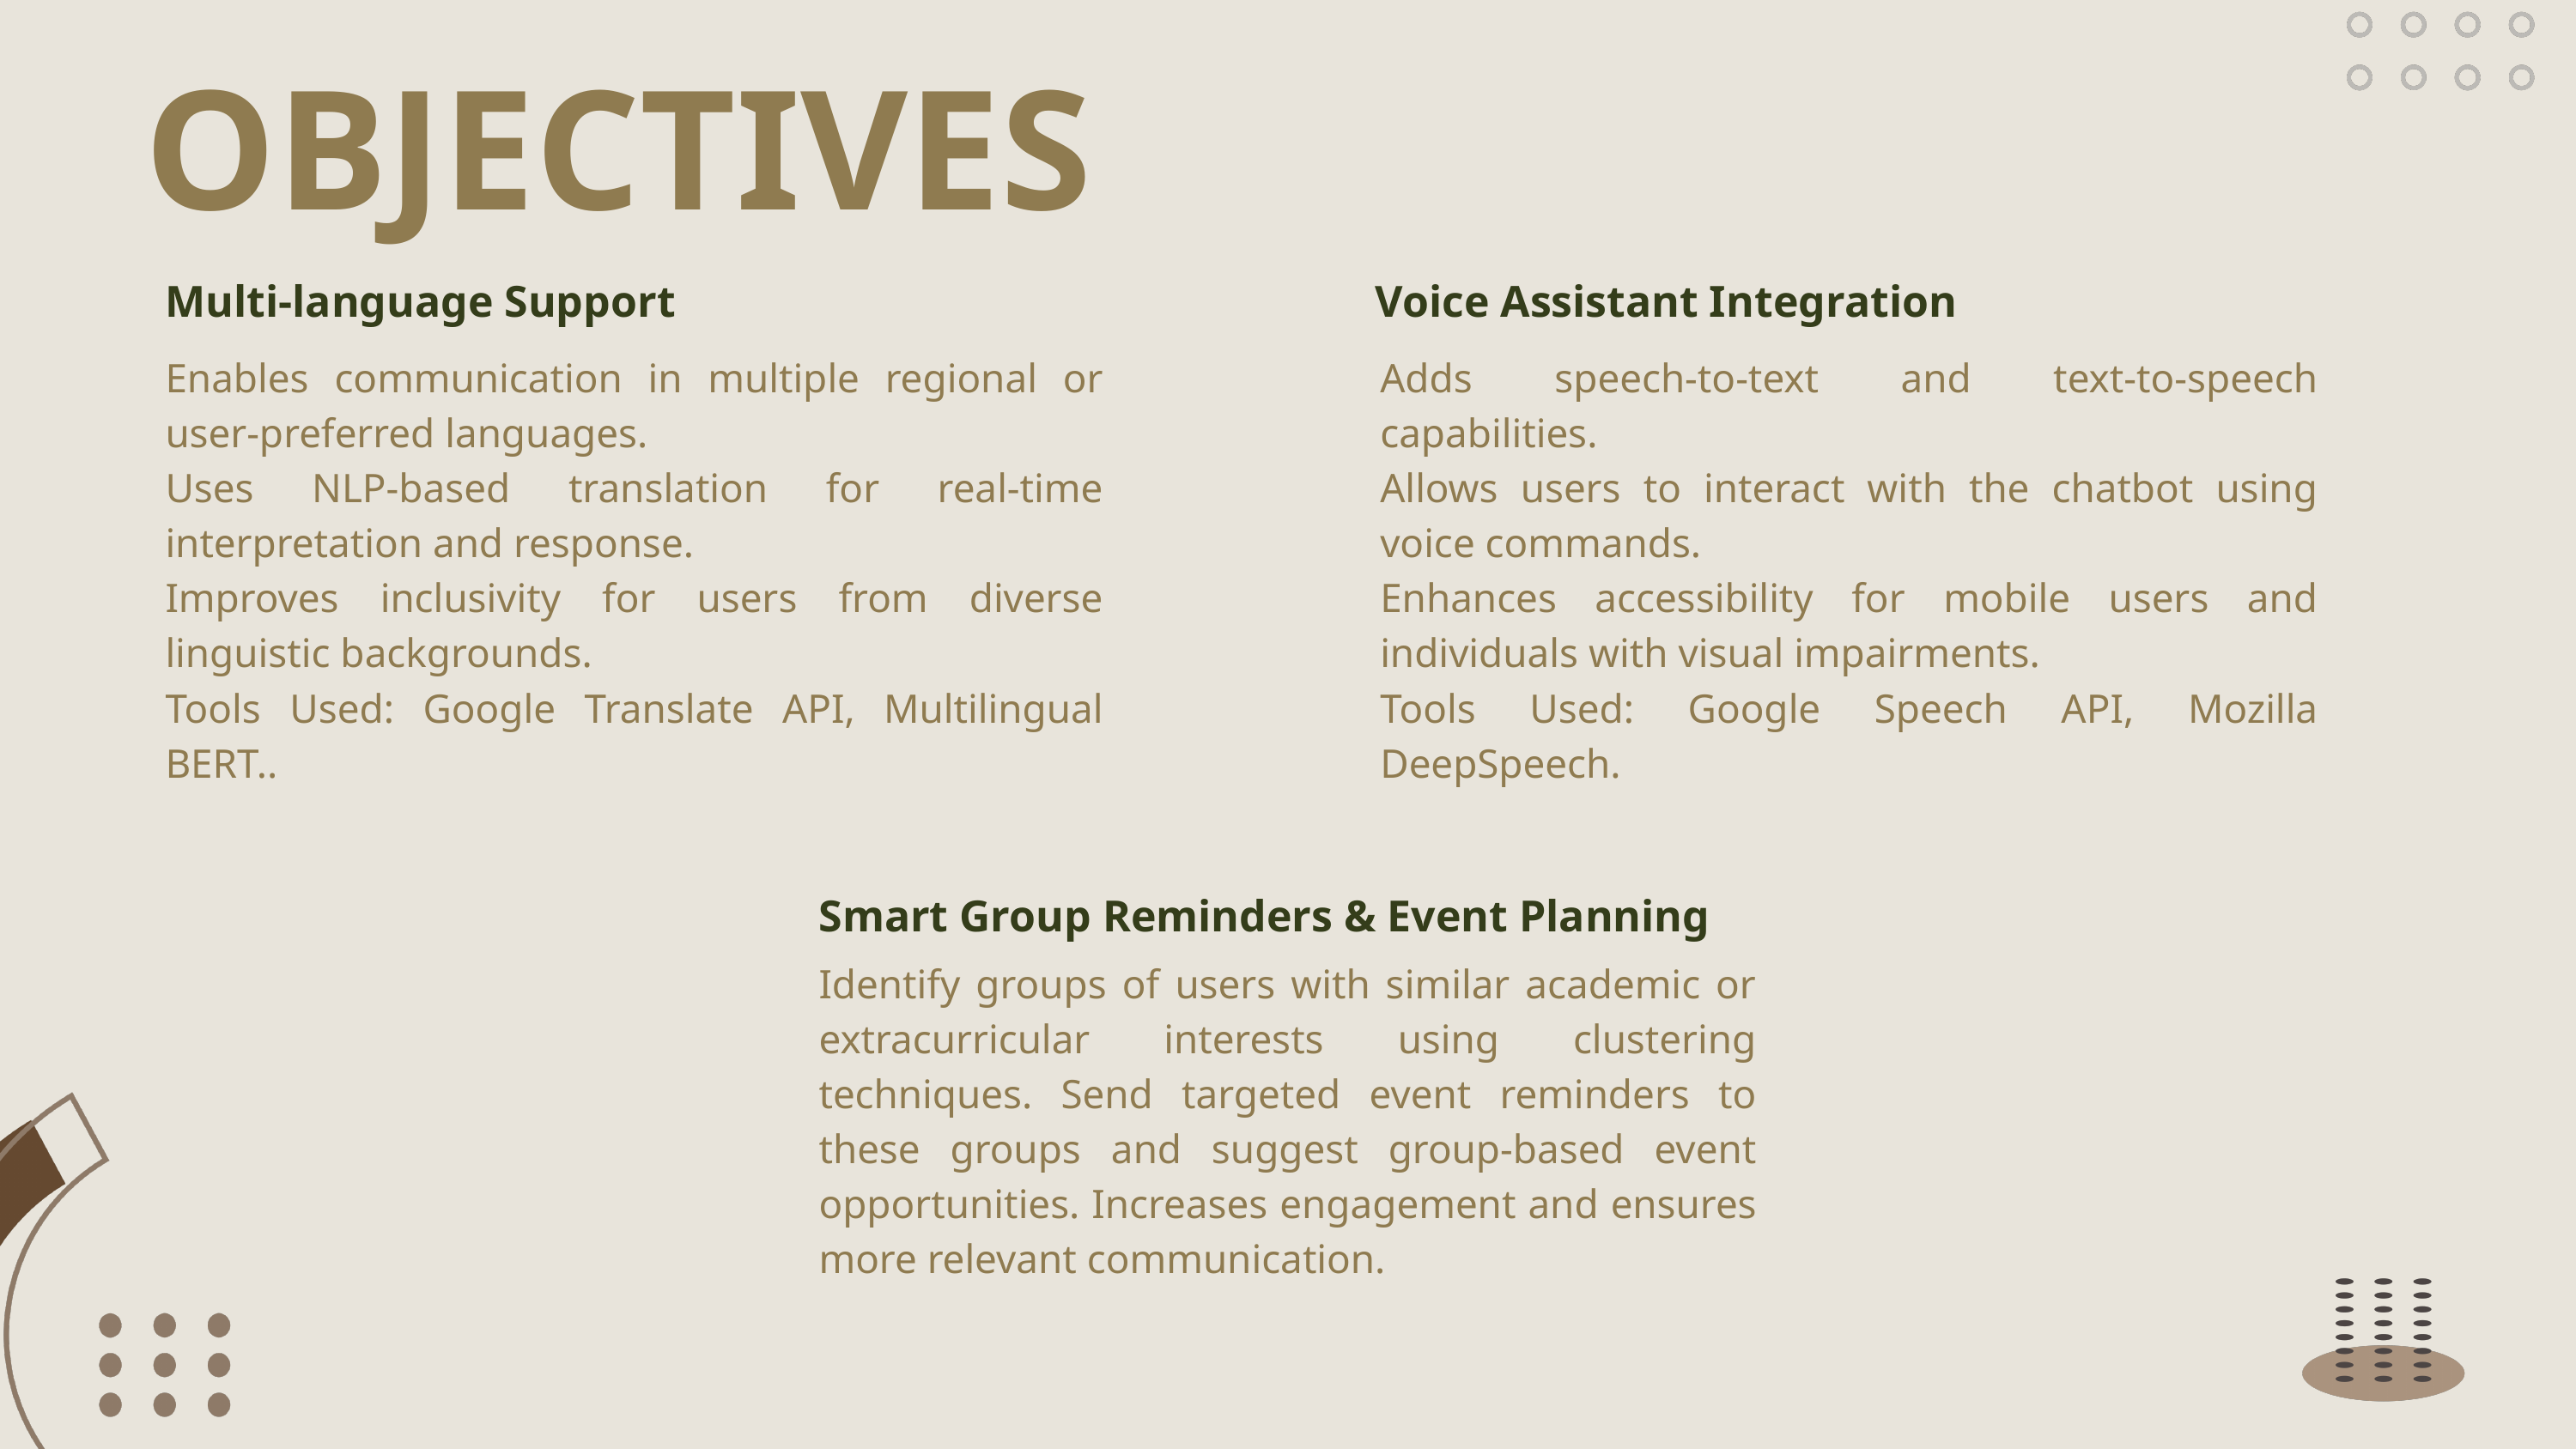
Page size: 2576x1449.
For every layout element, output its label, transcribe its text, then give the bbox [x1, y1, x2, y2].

text_box Smart Group Reminders & Event Planning [818, 880, 1941, 941]
text_box Identify groups of users with similar academic or extracurricular interests using clustering techniques. Send targeted event reminders to these groups and suggest group-based event opportunities. Increases engagement and ensures more relevant communication. [818, 951, 1758, 1282]
text_box Multi-language Support [165, 265, 1288, 326]
text_box Voice Assistant Integration [1375, 265, 2498, 326]
text_box [2269, 1278, 2498, 1414]
text_box [0, 1092, 359, 1449]
text_box [2337, 0, 2535, 103]
text_box OBJECTIVES [144, 51, 1196, 243]
text_box Enables communication in multiple regional or user-preferred languages. Uses NLP-based translation for real-time interpretation and response. Improves inclusivity for users from diverse linguistic backgrounds. Tools Used: Google Translate API, Multilingual BERT.. [165, 345, 1104, 786]
text_box Adds speech-to-text and text-to-speech capabilities. Allows users to interact with the chatbot using voice commands. Enhances accessibility for mobile users and individuals with visual impairments. Tools Used: Google Speech API, Mozilla DeepSpeech. [1380, 345, 2318, 786]
